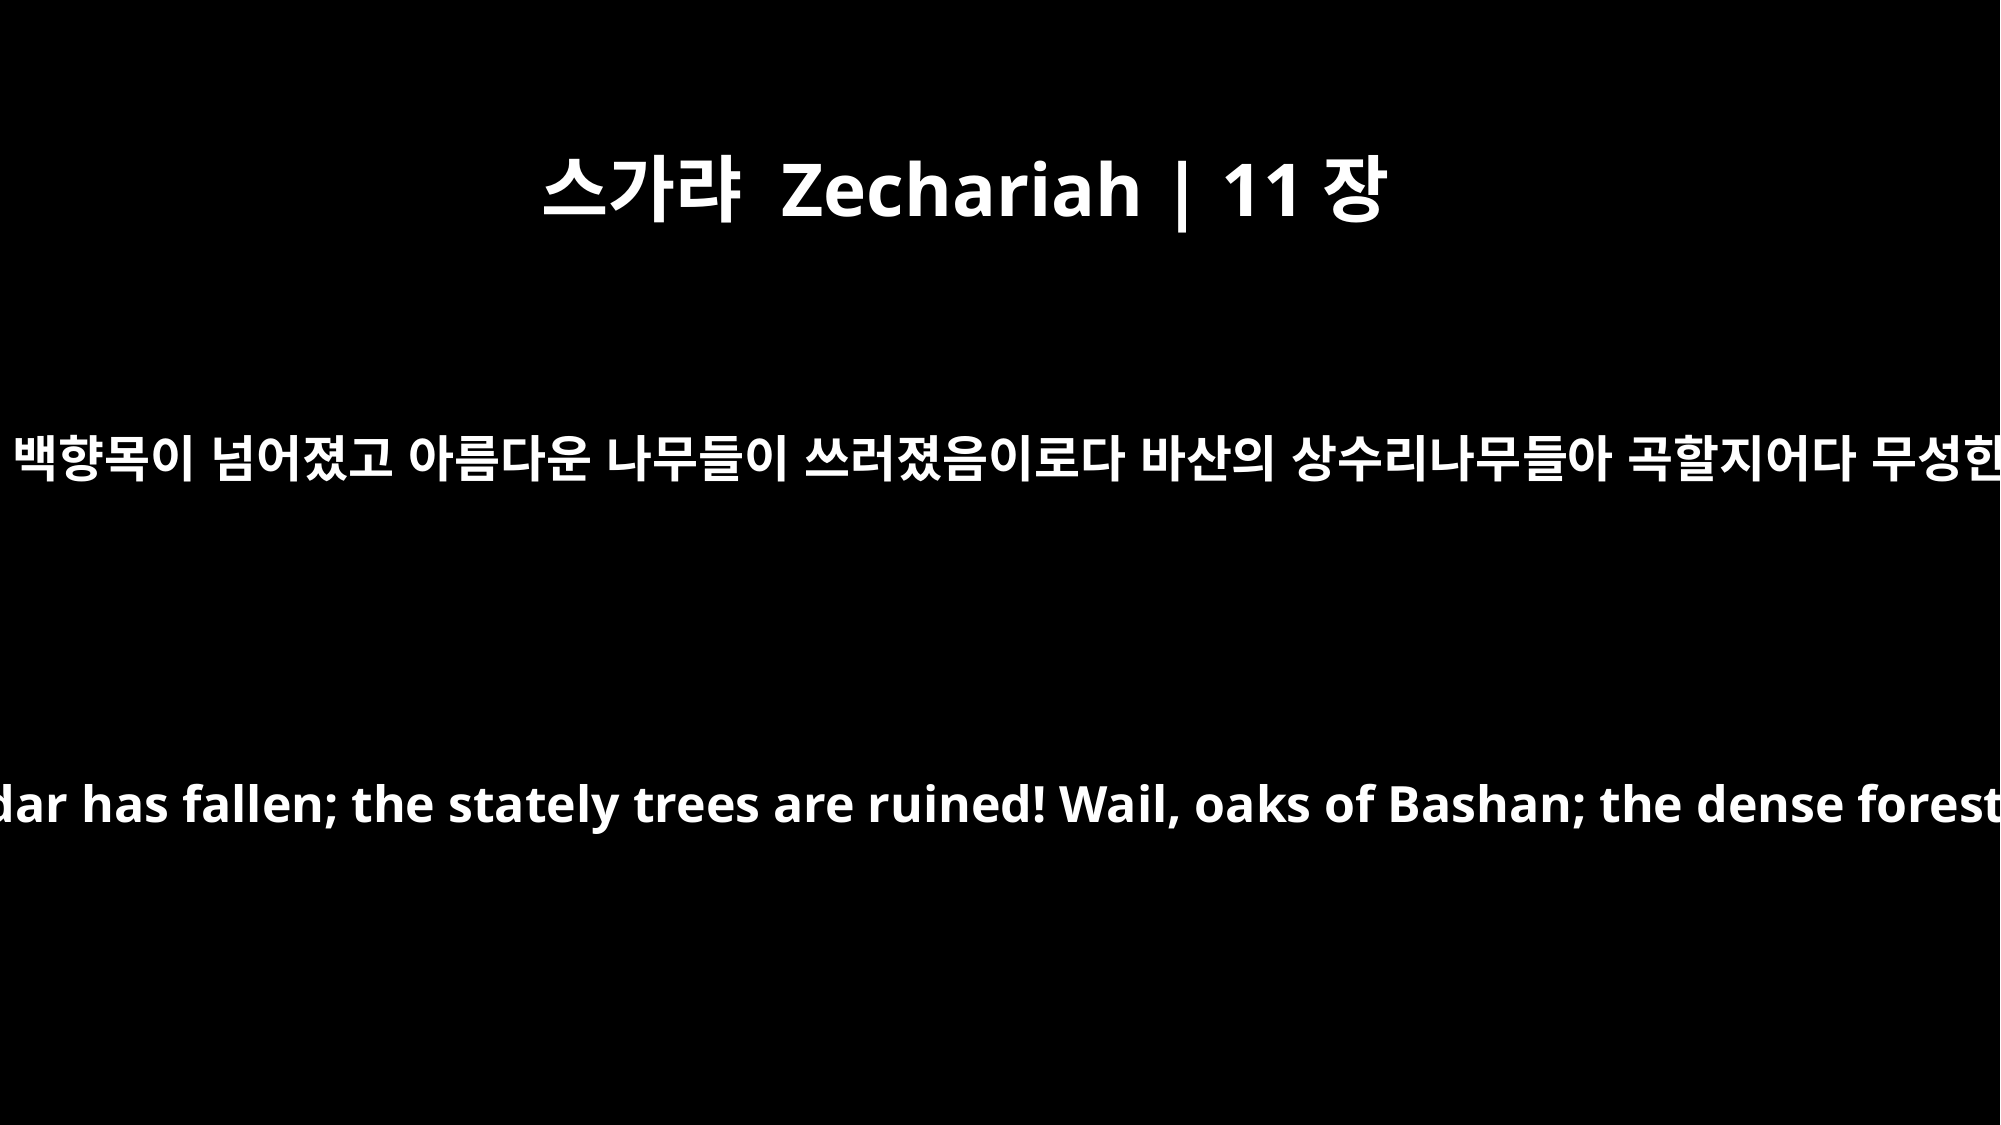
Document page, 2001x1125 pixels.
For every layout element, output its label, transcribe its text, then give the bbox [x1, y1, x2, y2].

text_box Wail, O pine tree, for the cedar has fallen; the stately trees are ruined! Wail, oaks of Bashan; the dense forest has been cut down! [0, 764, 2000, 840]
text_box 스가랴 Zechariah | 11장 [526, 136, 1406, 239]
text_box 2 너 잣나무여 곡할지어다 백향목이 넘어졌고 아름다운 나무들이 쓰러졌음이로다 바산의 상수리나무들아 곡할지어다 무성한 숲이 엎드러졌도다 [0, 359, 2000, 495]
